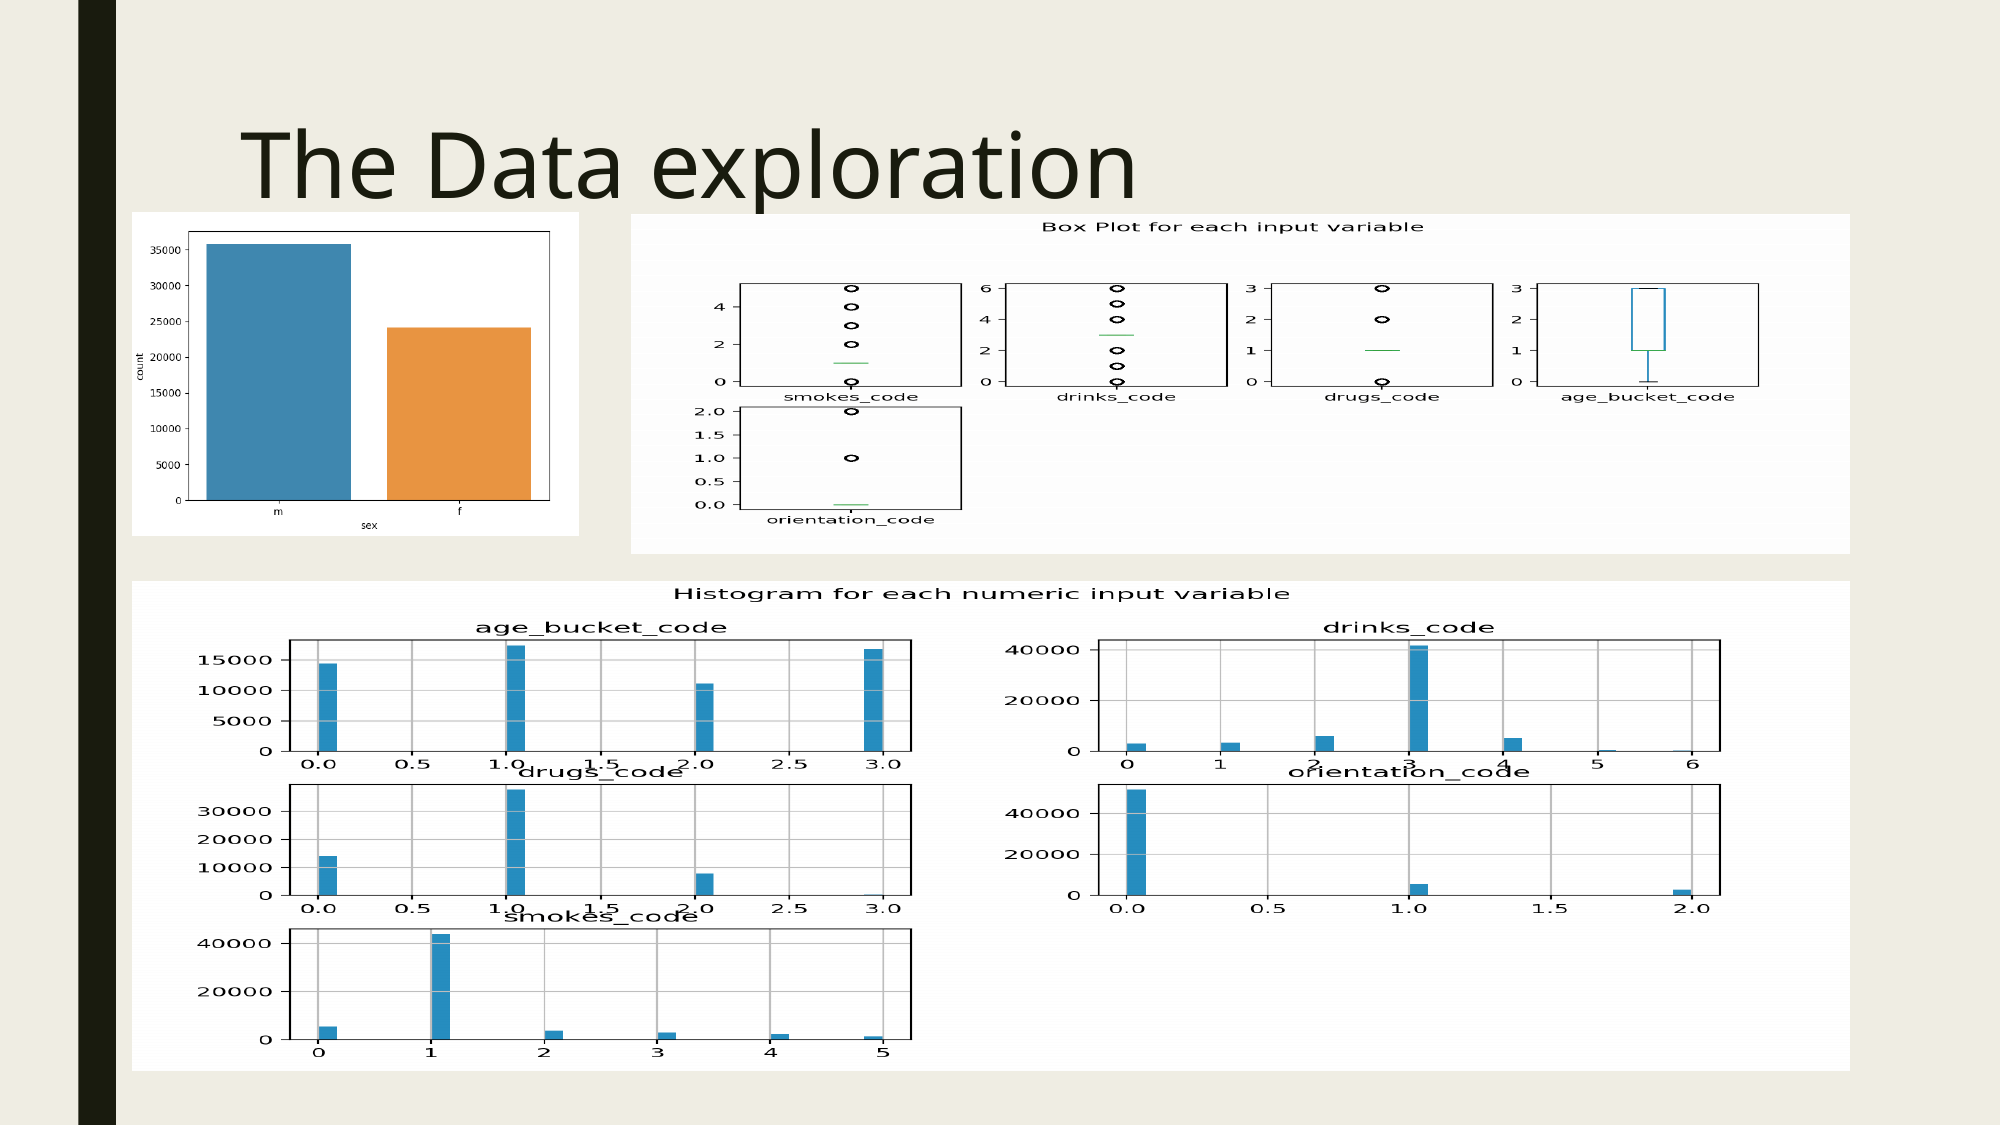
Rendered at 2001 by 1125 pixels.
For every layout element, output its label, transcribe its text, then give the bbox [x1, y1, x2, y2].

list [132, 212, 579, 536]
picture [631, 214, 1850, 554]
title The Data exploration [225, 112, 1800, 357]
picture [132, 581, 1850, 1071]
